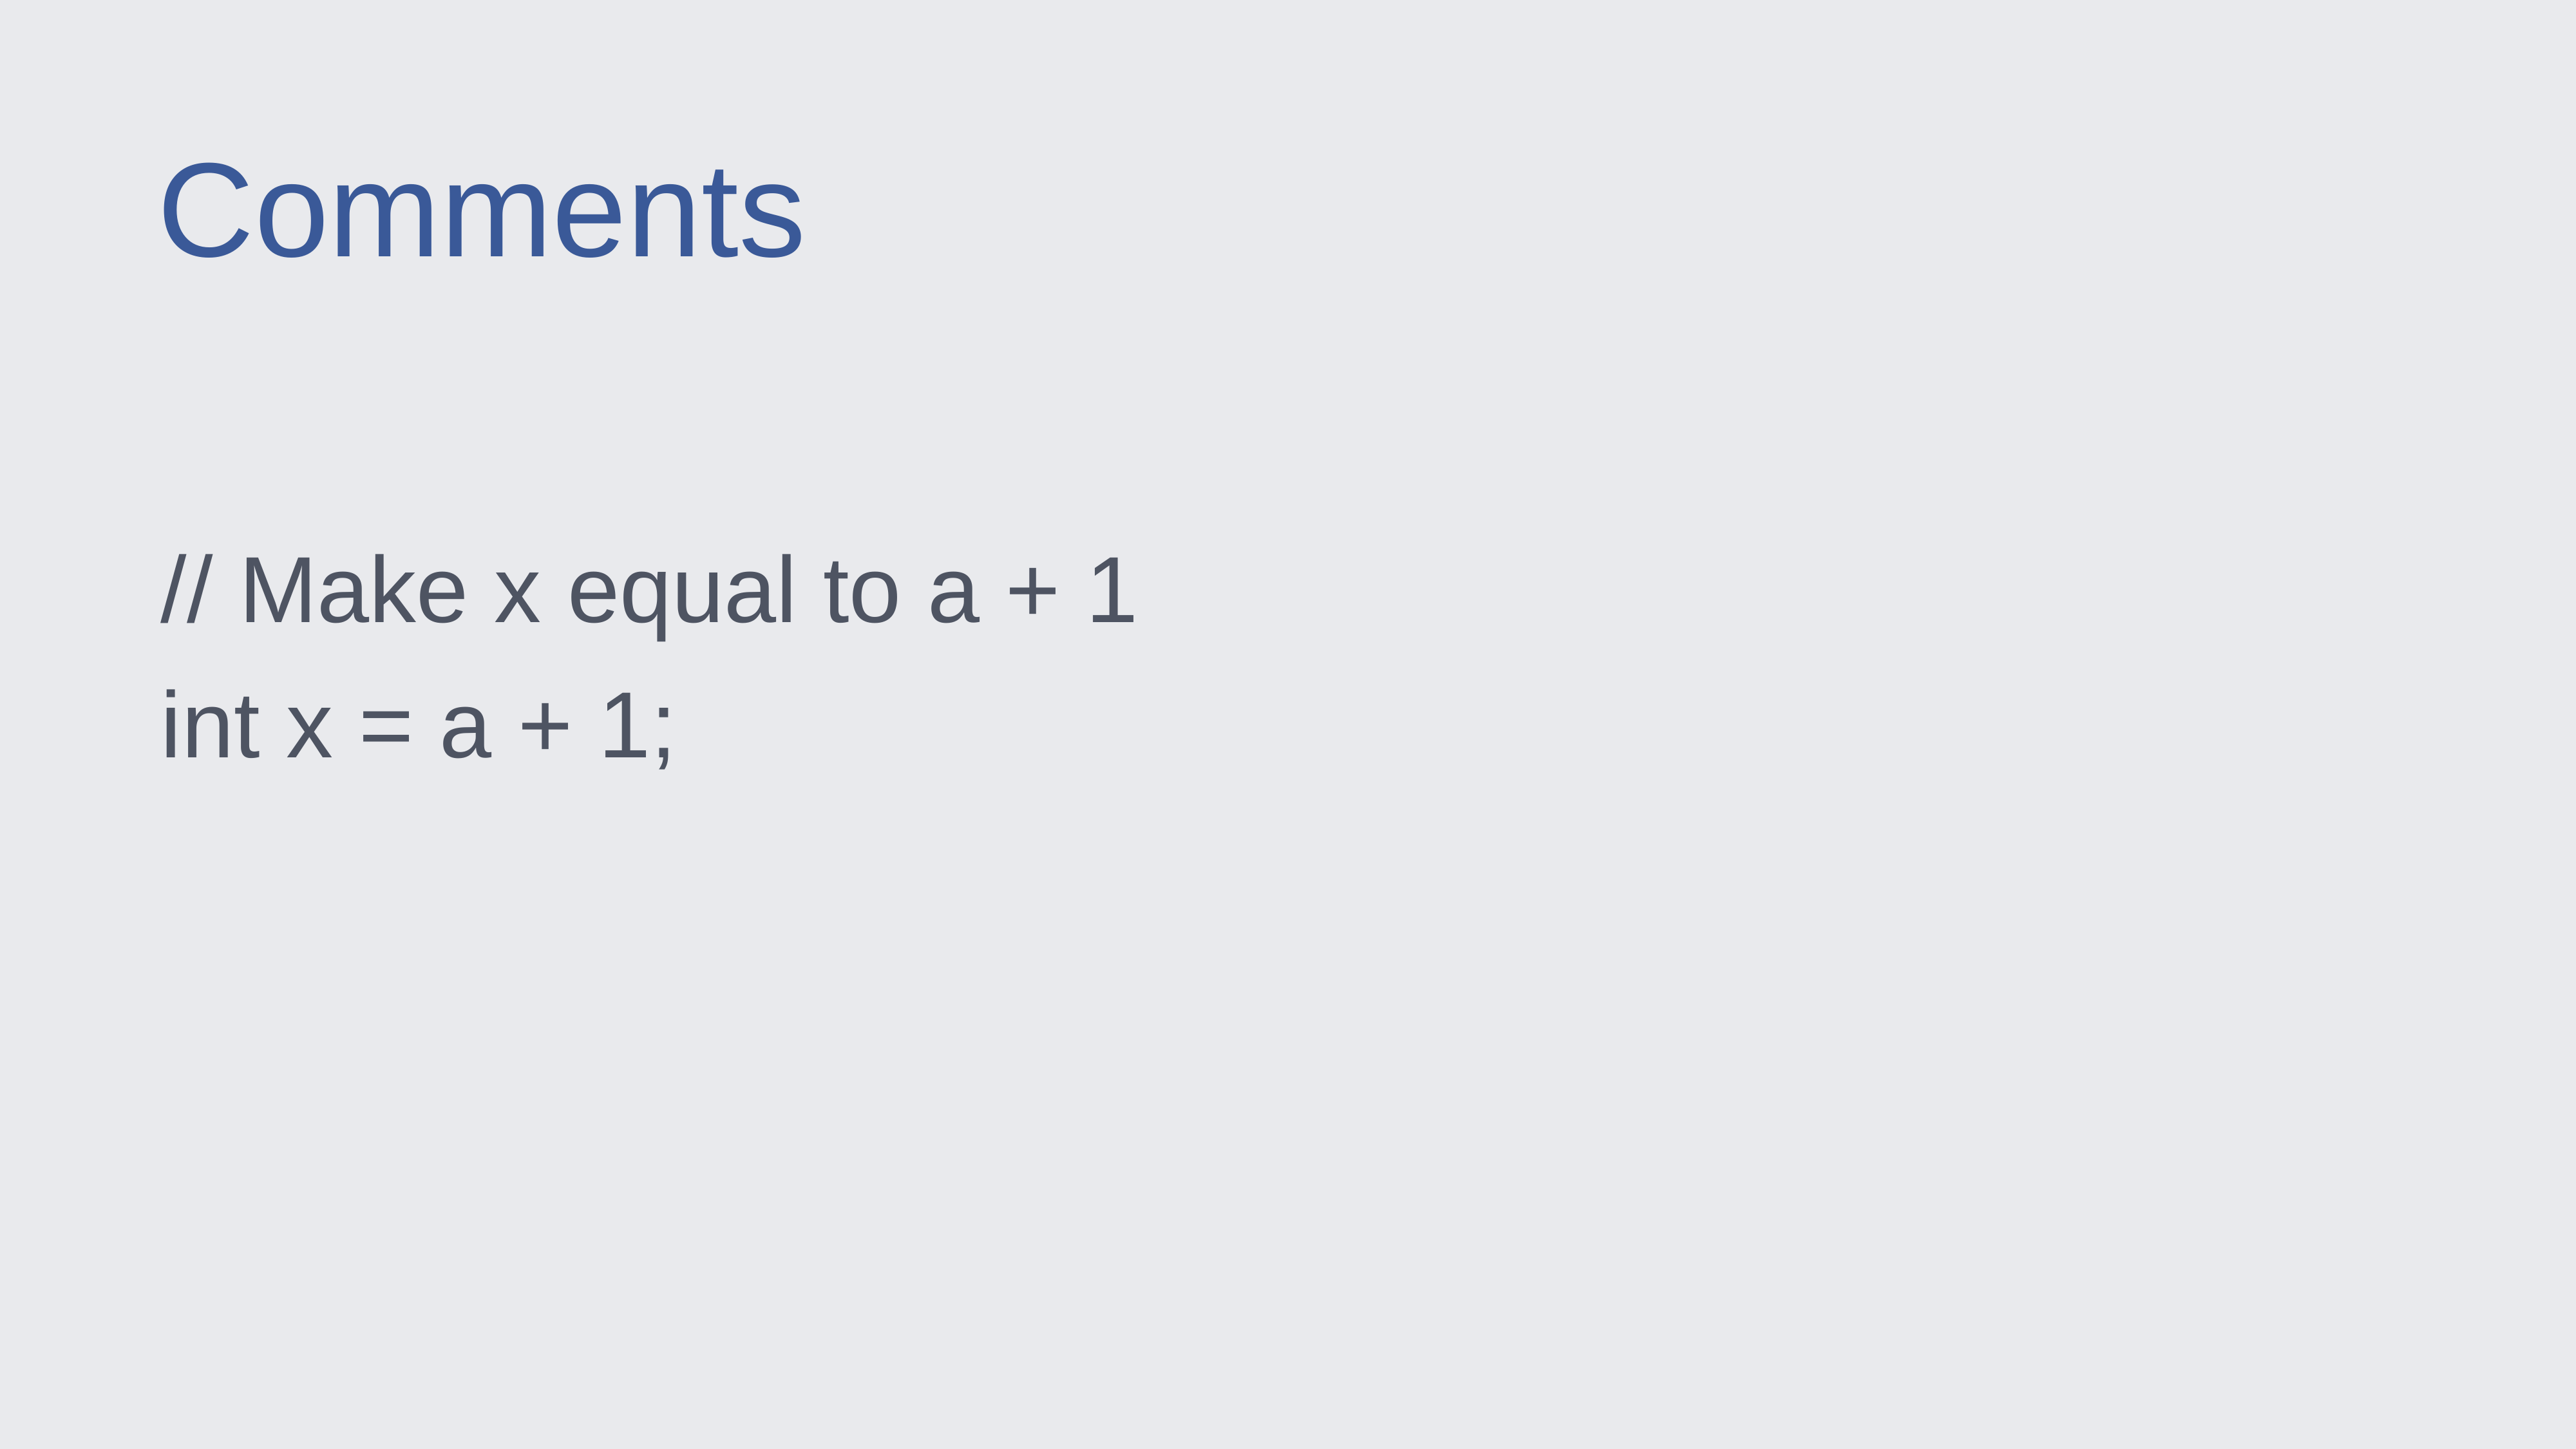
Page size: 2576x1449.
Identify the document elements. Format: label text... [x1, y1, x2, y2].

list Comments [157, 153, 2412, 985]
list // Make x equal to a + 1 int x = a + 1; [160, 393, 2416, 1225]
